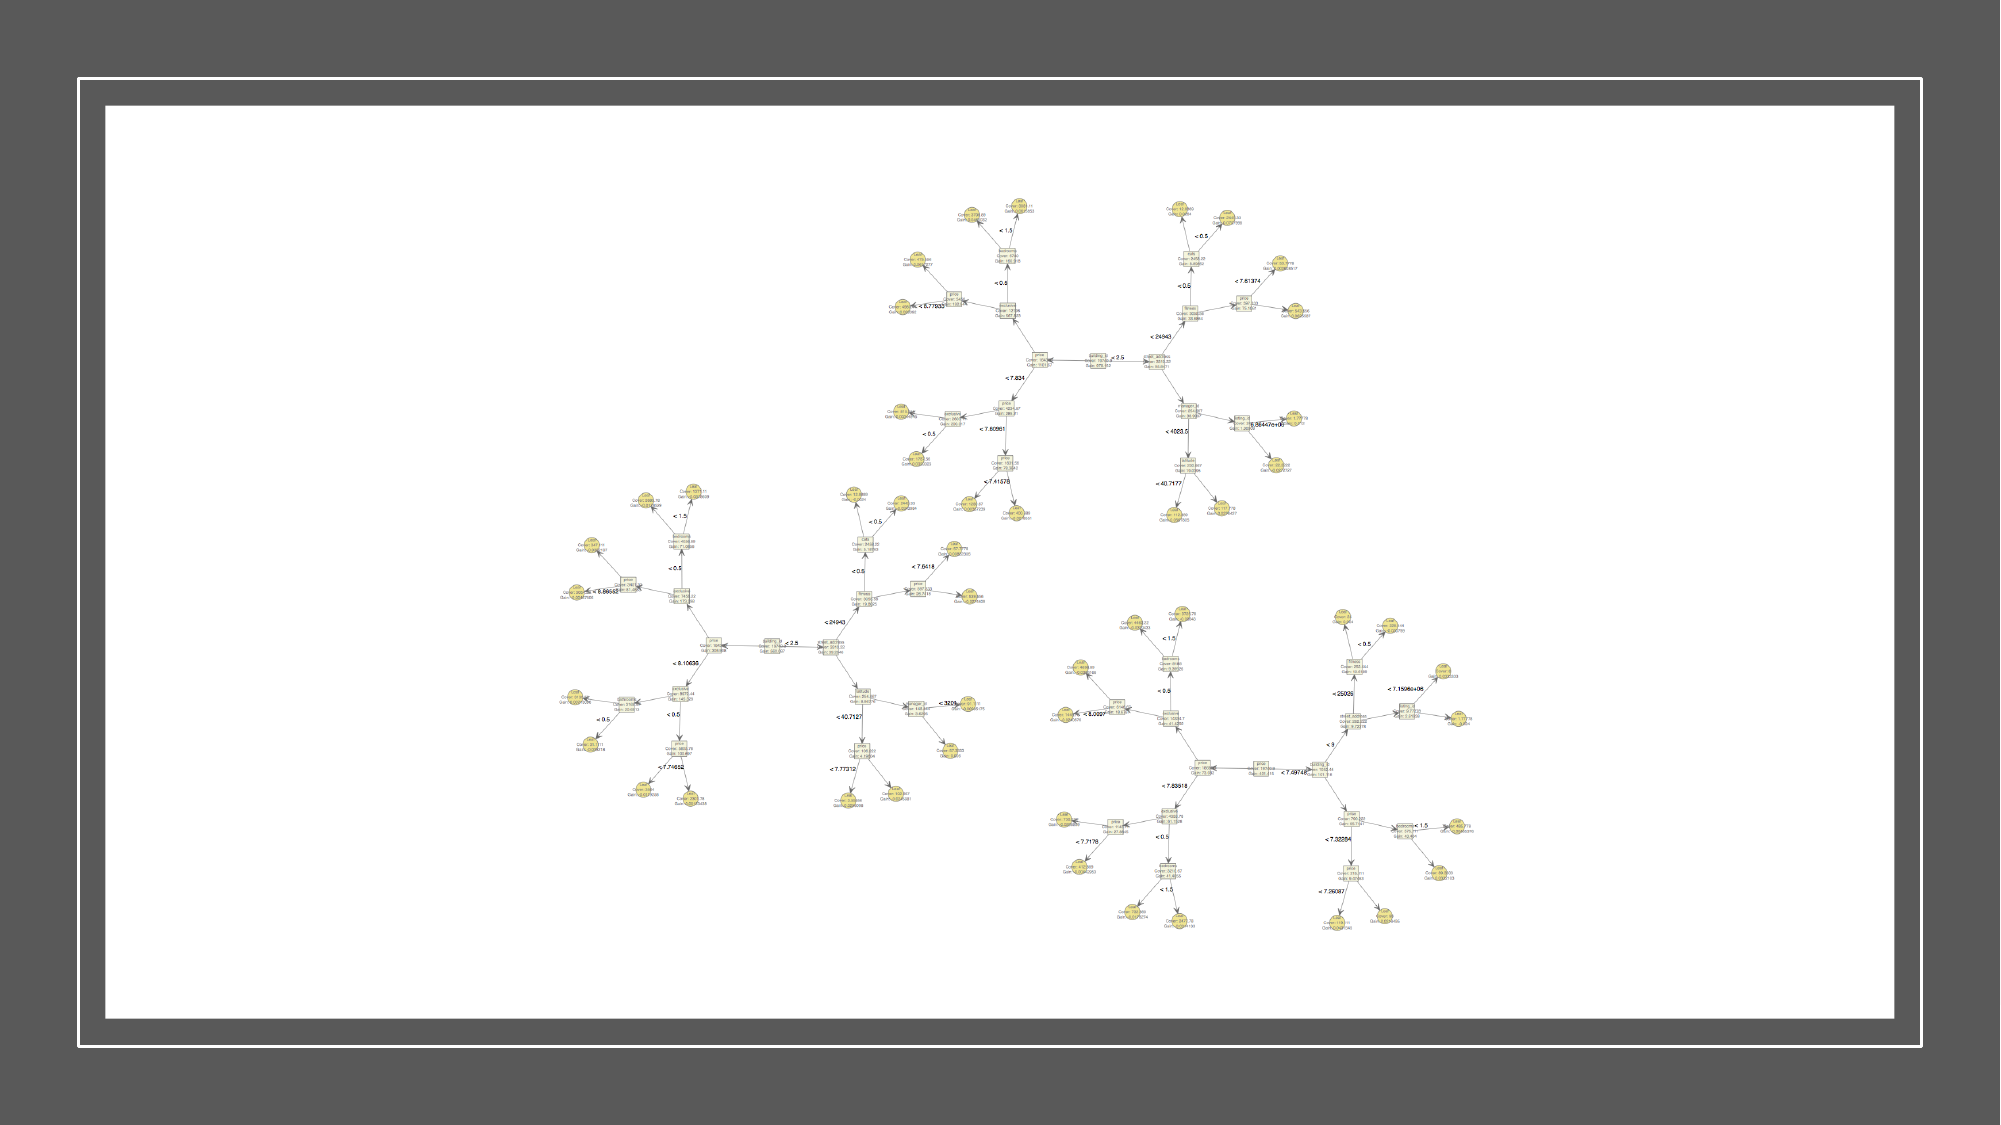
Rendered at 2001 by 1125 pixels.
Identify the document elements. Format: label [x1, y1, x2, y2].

text_box [0, 0, 2000, 1125]
text_box [77, 77, 1923, 1048]
picture [508, 184, 1493, 940]
